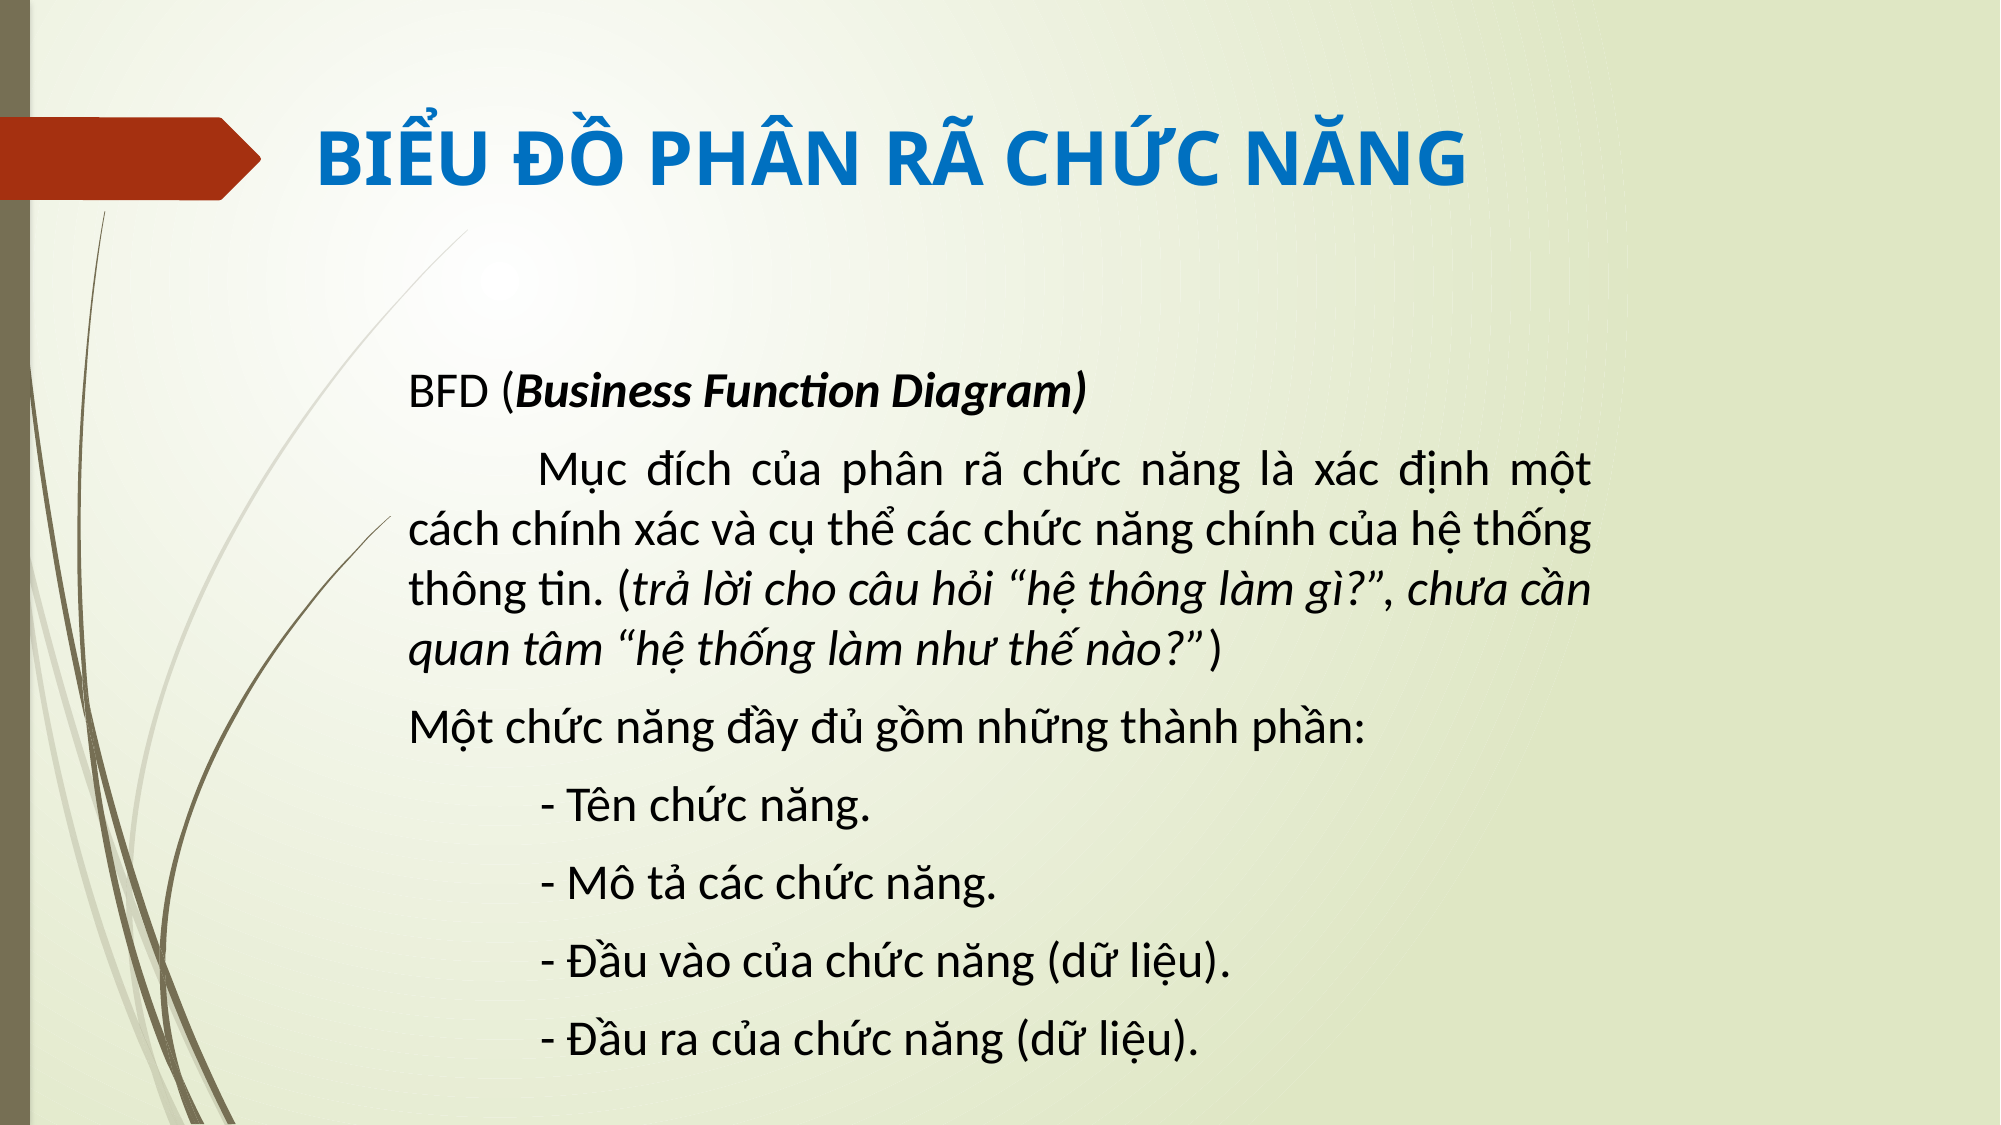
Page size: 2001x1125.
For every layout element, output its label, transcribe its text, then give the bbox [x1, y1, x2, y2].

list BFD (Business Function Diagram) Mục đích của phân rã chức năng là xác định một cách chính xác và cụ thể các chức năng chính của hệ thống thông tin. (trả lời cho câu hỏi “hệ thông làm gì?”, chưa cần quan tâm “hệ thống làm như thế nào?”) Một chức năng đầy đủ gồm những thành phần: - Tên chức năng. - Mô tả các chức năng. - Đầu vào của chức năng (dữ liệu). - Đầu ra của chức năng (dữ liệu). [393, 350, 1609, 1075]
title BIỂU ĐỒ PHÂN RÃ CHỨC NĂNG [299, 103, 1762, 225]
